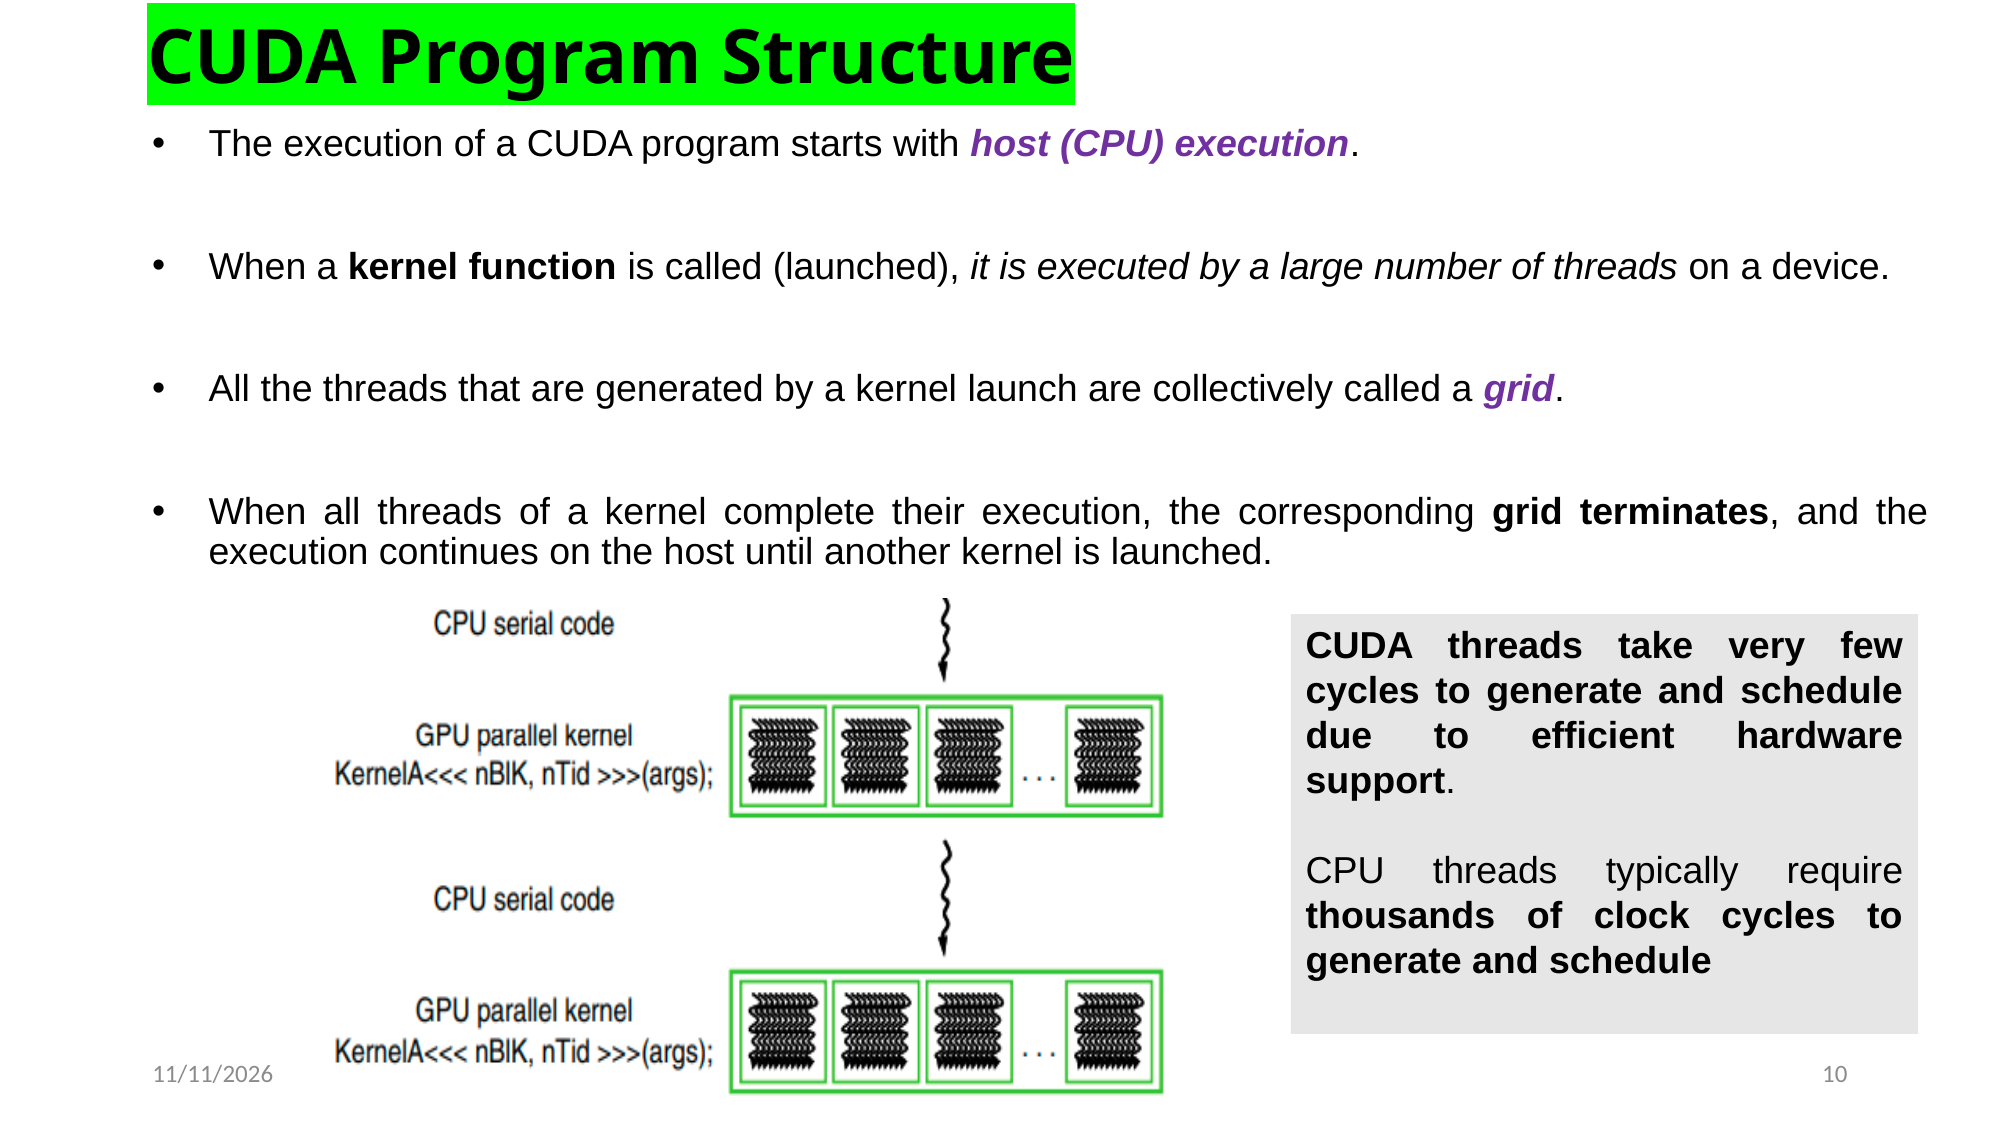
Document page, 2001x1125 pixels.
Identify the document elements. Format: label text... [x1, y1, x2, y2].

text_box 10 [1412, 1042, 1863, 1103]
text_box CUDA Program Structure [132, 0, 1858, 121]
text_box The execution of a CUDA program starts with host (CPU) execution. When a kernel function is called (launched), it is executed by a large number of threads on a device. All the threads that are generated by a kernel launch are collectively called a grid. When all threads of a kernel complete their execution, the corresponding grid terminates, and the execution continues on the host until another kernel is launched. [137, 116, 1943, 979]
text_box 12-02-2024 [137, 1042, 325, 1103]
text_box CUDA threads take very few cycles to generate and schedule due to efficient hardware support. CPU threads typically require thousands of clock cycles to generate and schedule [1290, 614, 1918, 1034]
picture [328, 598, 1170, 1099]
